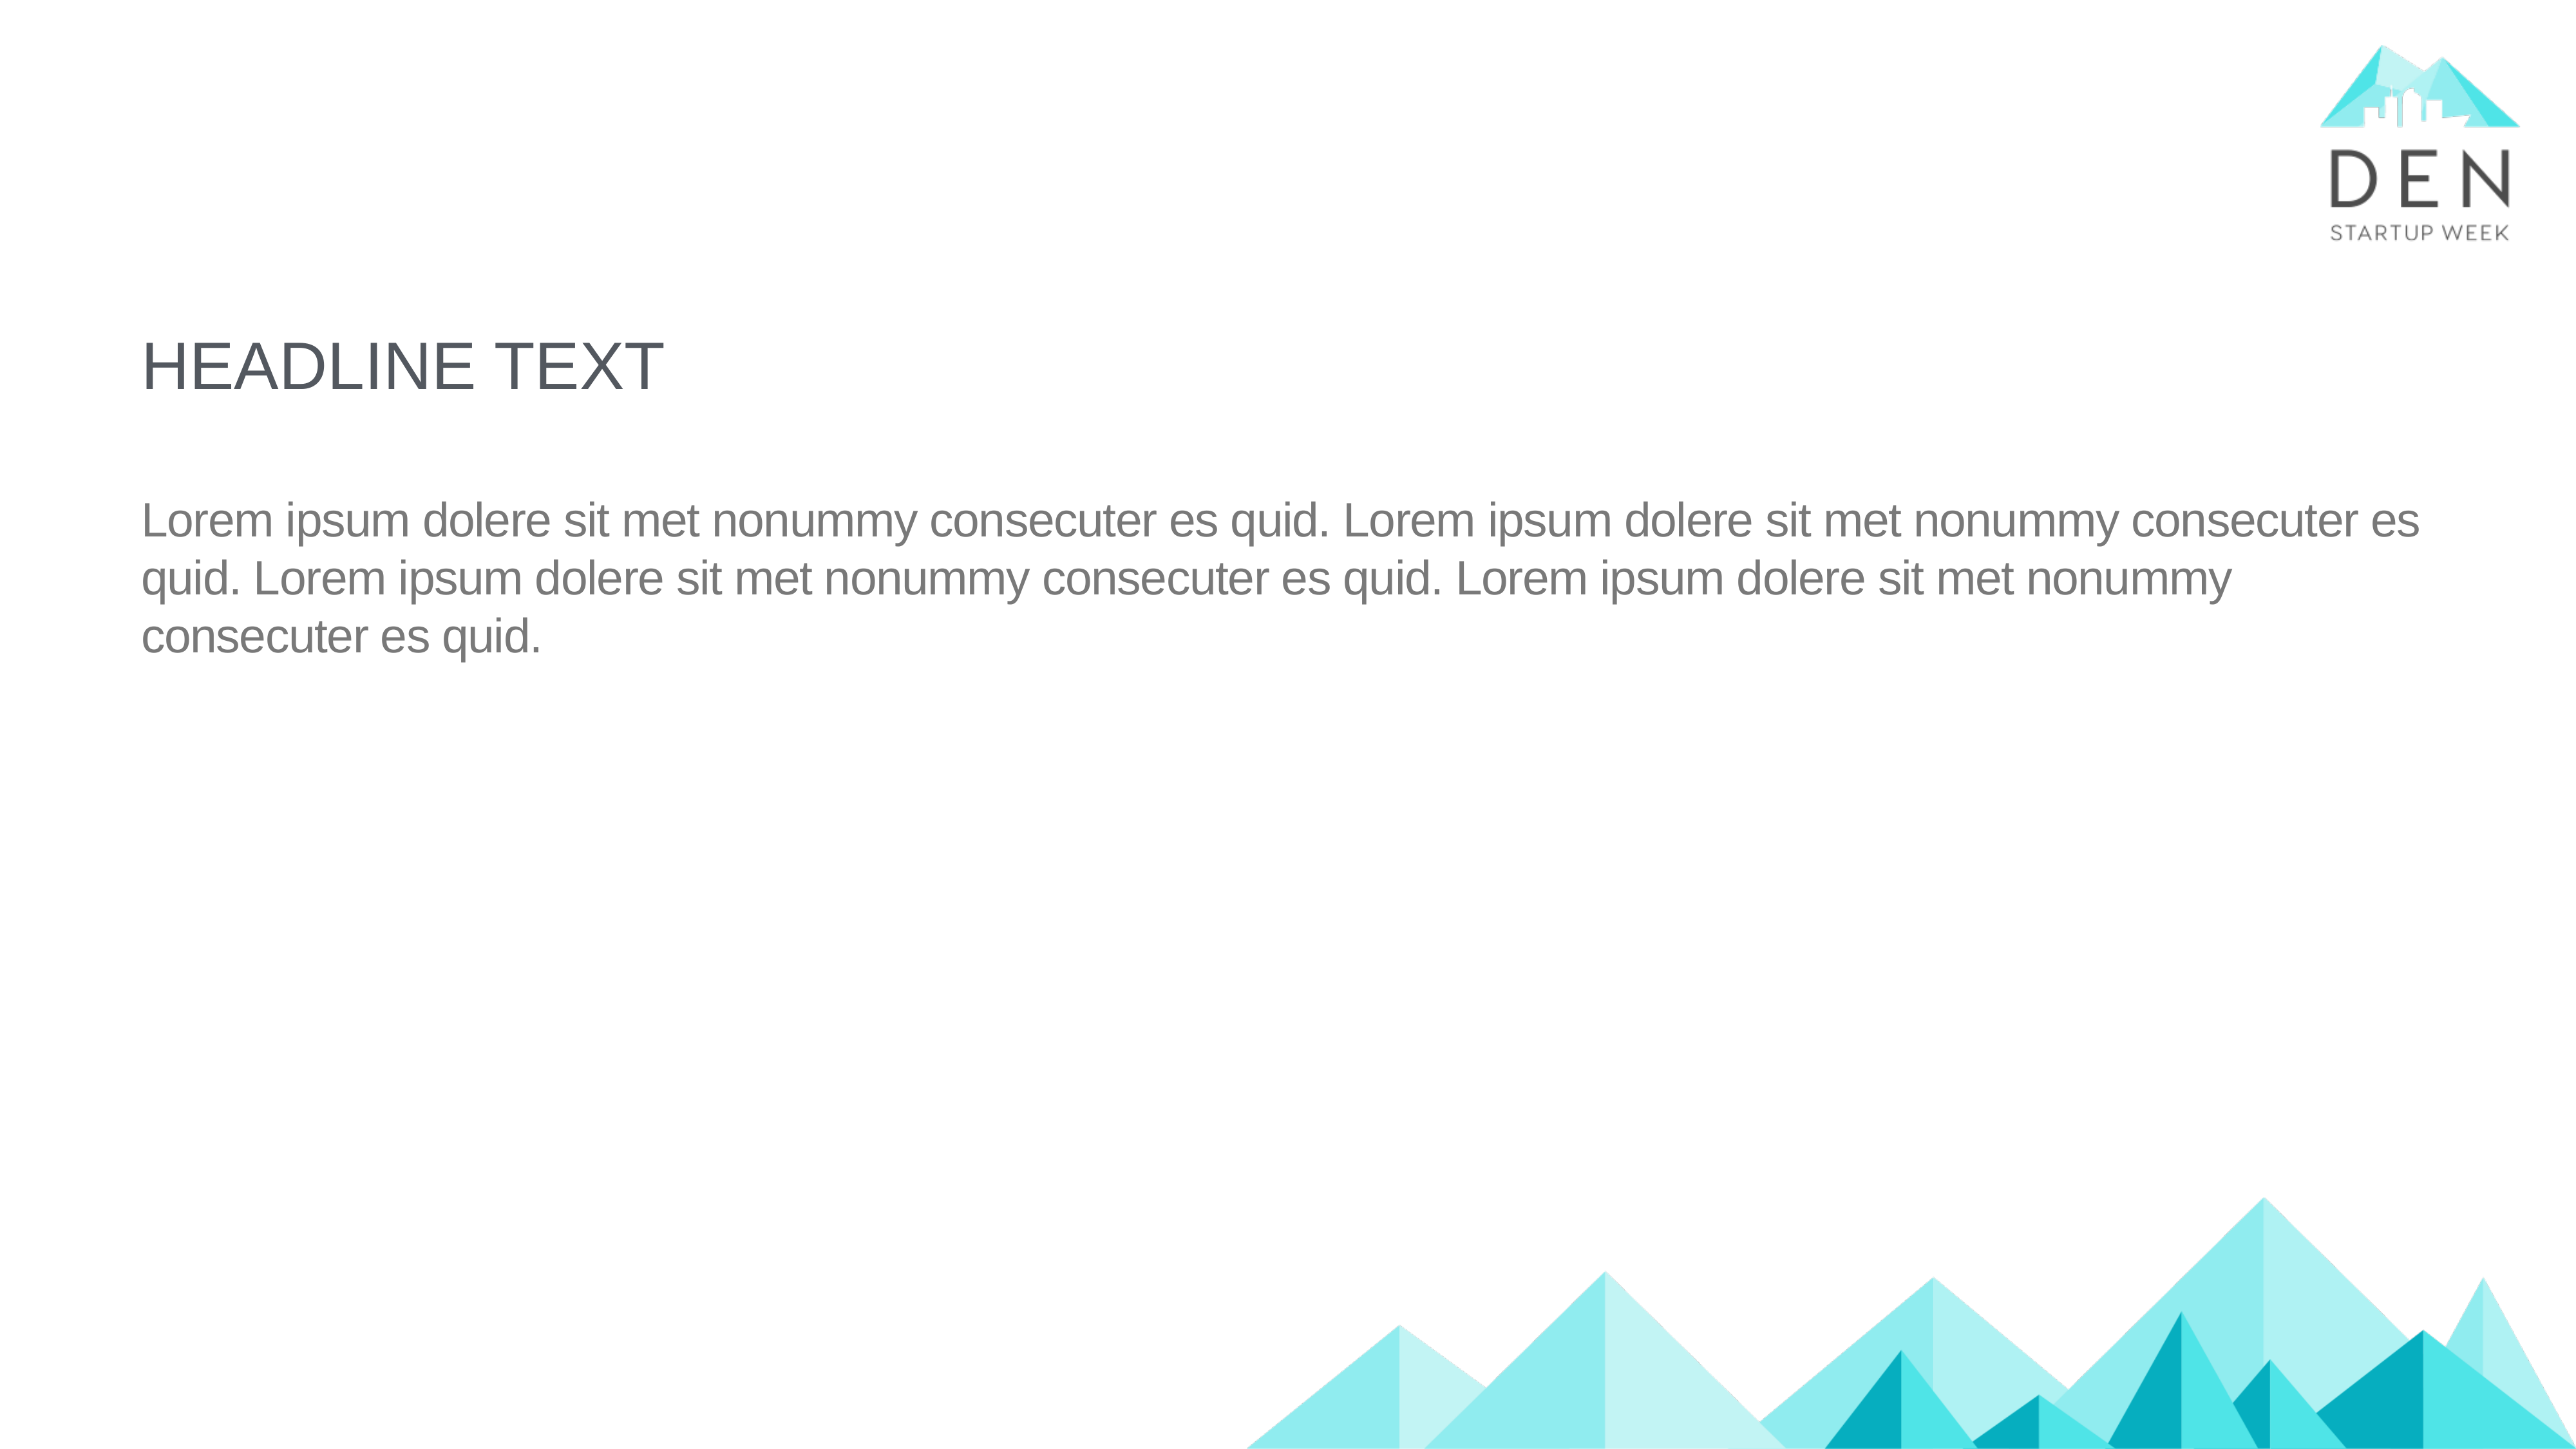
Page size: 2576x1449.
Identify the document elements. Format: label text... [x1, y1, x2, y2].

text_box Lorem ipsum dolere sit met nonummy consecuter es quid. Lorem ipsum dolere sit met nonummy consecuter es quid. Lorem ipsum dolere sit met nonummy consecuter es quid. Lorem ipsum dolere sit met nonummy consecuter es quid. [136, 483, 2438, 668]
text_box Headline Text [136, 316, 2438, 408]
picture [2320, 45, 2521, 242]
picture [1246, 1197, 2576, 1449]
